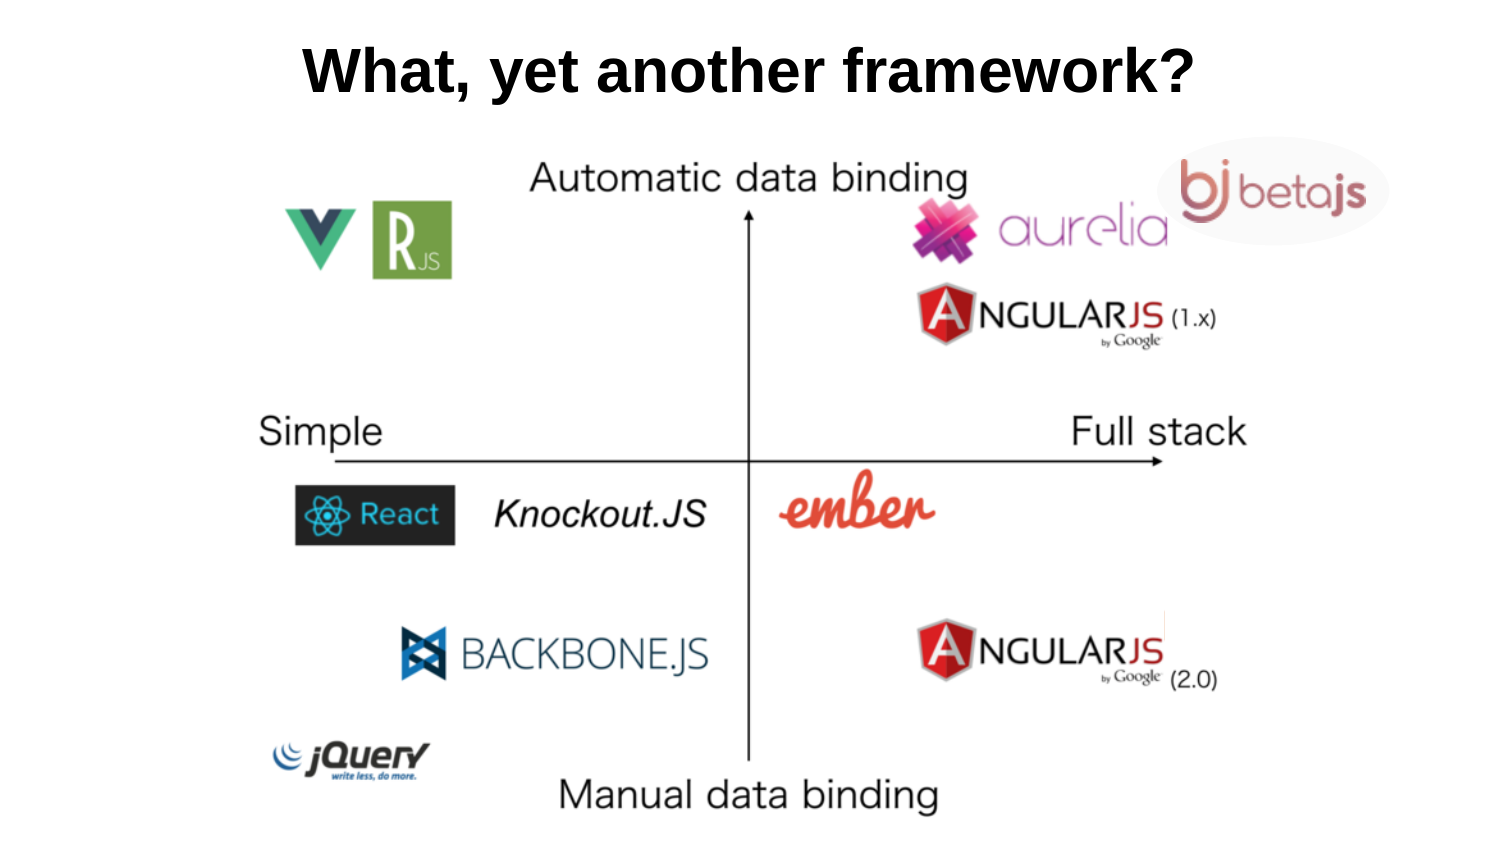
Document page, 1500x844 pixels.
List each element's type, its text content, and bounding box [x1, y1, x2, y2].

text_box What, yet another framework? [0, 0, 1500, 135]
picture [237, 134, 1262, 844]
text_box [1155, 134, 1392, 248]
